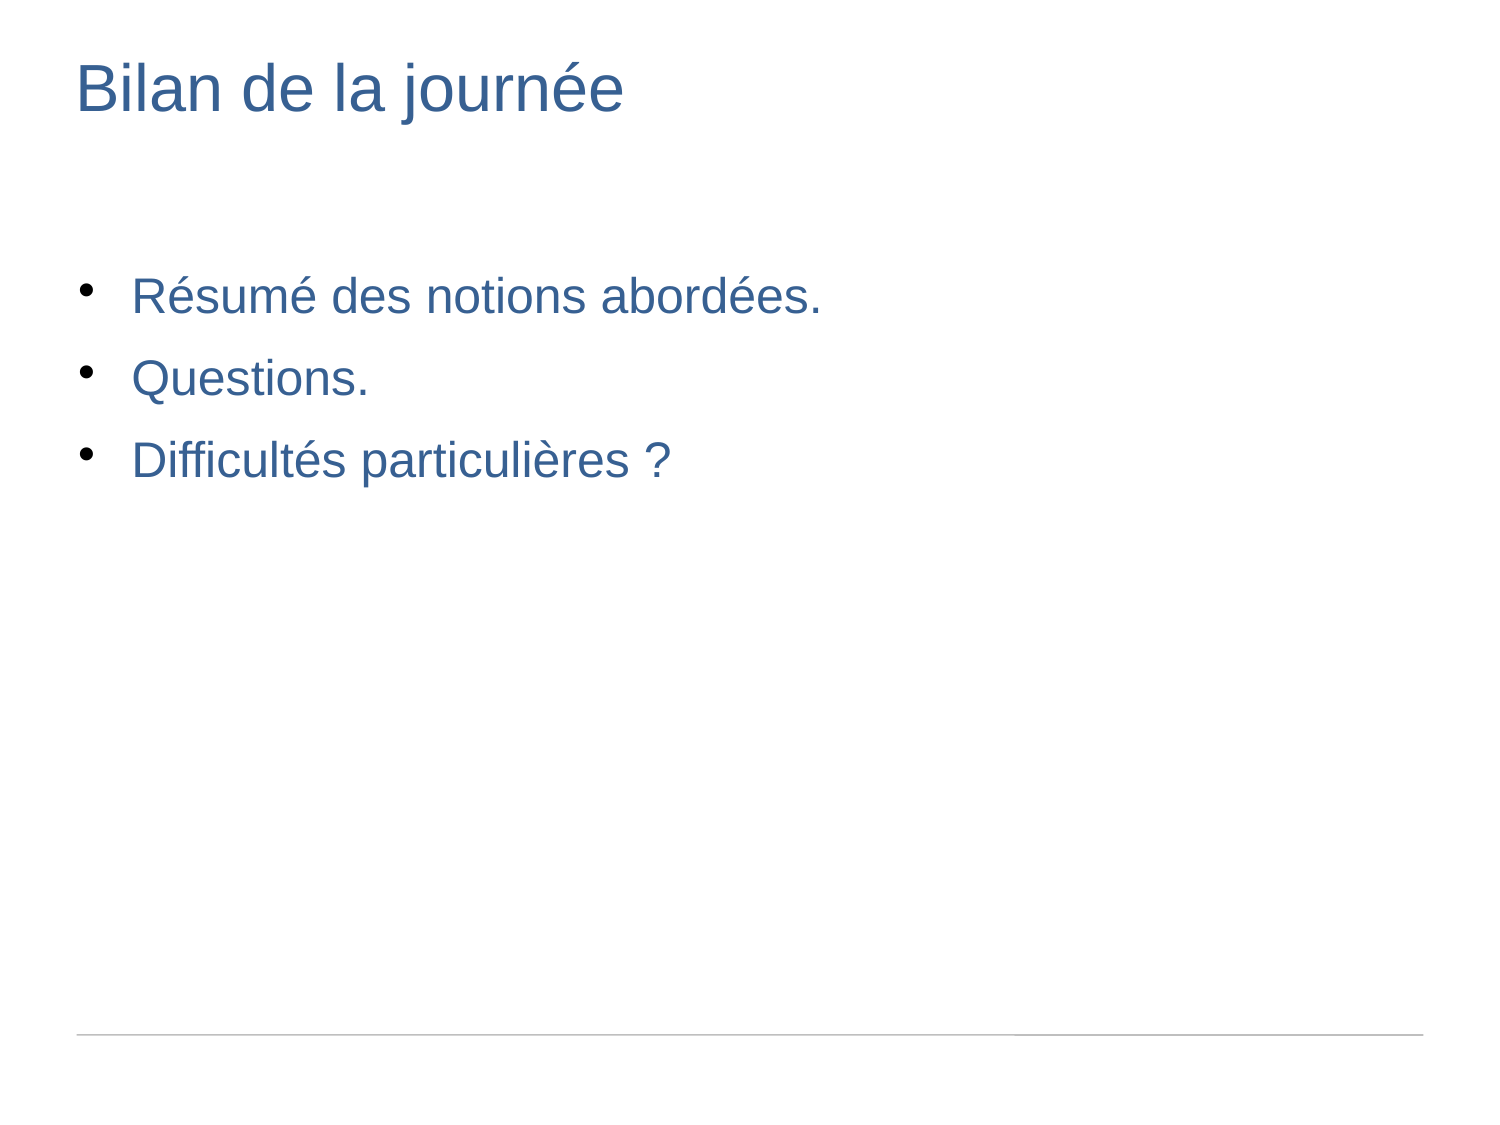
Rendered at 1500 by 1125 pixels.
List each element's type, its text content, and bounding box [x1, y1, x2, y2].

text_box Bilan de la journée [75, 45, 1425, 233]
text_box Résumé des notions abordées. Questions. Difficultés particulières ? [60, 263, 1411, 1125]
